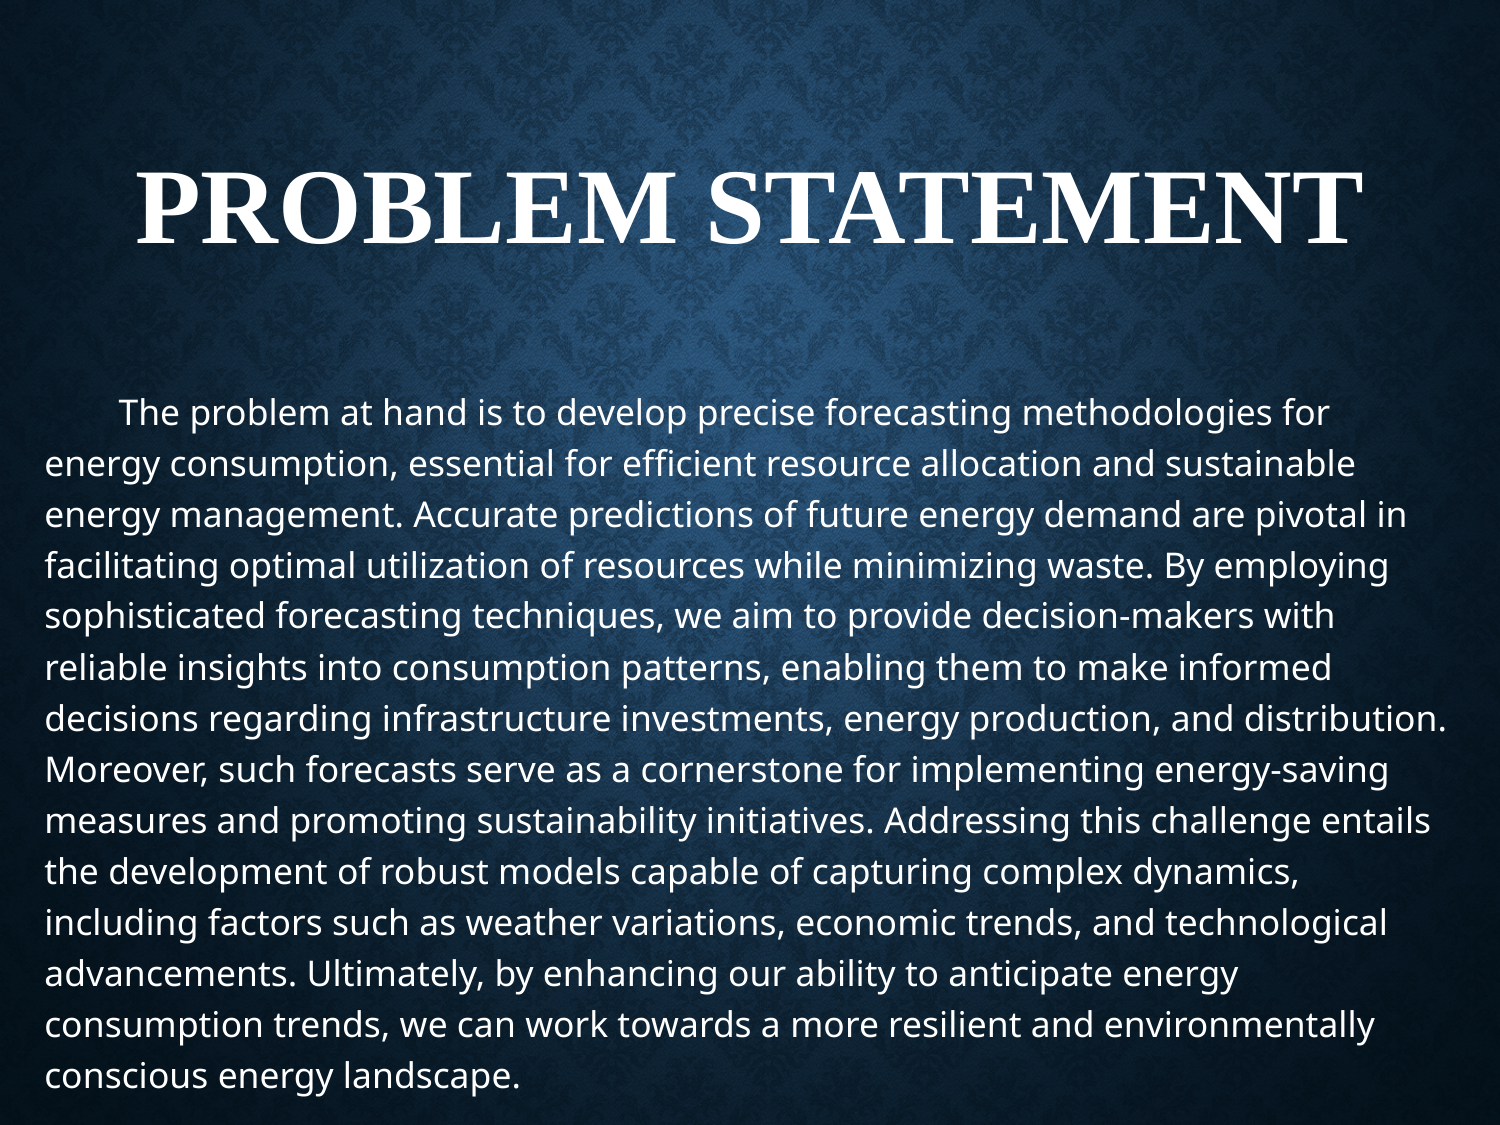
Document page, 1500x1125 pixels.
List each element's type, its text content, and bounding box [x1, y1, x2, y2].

title PROBLEM STATEMENT [112, 99, 1387, 318]
list The problem at hand is to develop precise forecasting methodologies for energy consumption, essential for efficient resource allocation and sustainable energy management. Accurate predictions of future energy demand are pivotal in facilitating optimal utilization of resources while minimizing waste. By employing sophisticated forecasting techniques, we aim to provide decision-makers with reliable insights into consumption patterns, enabling them to make informed decisions regarding infrastructure investments, energy production, and distribution. Moreover, such forecasts serve as a cornerstone for implementing energy-saving measures and promoting sustainability initiatives. Addressing this challenge entails the development of robust models capable of capturing complex dynamics, including factors such as weather variations, economic trends, and technological advancements. Ultimately, by enhancing our ability to anticipate energy consumption trends, we can work towards a more resilient and environmentally conscious energy landscape. [29, 373, 1471, 1106]
